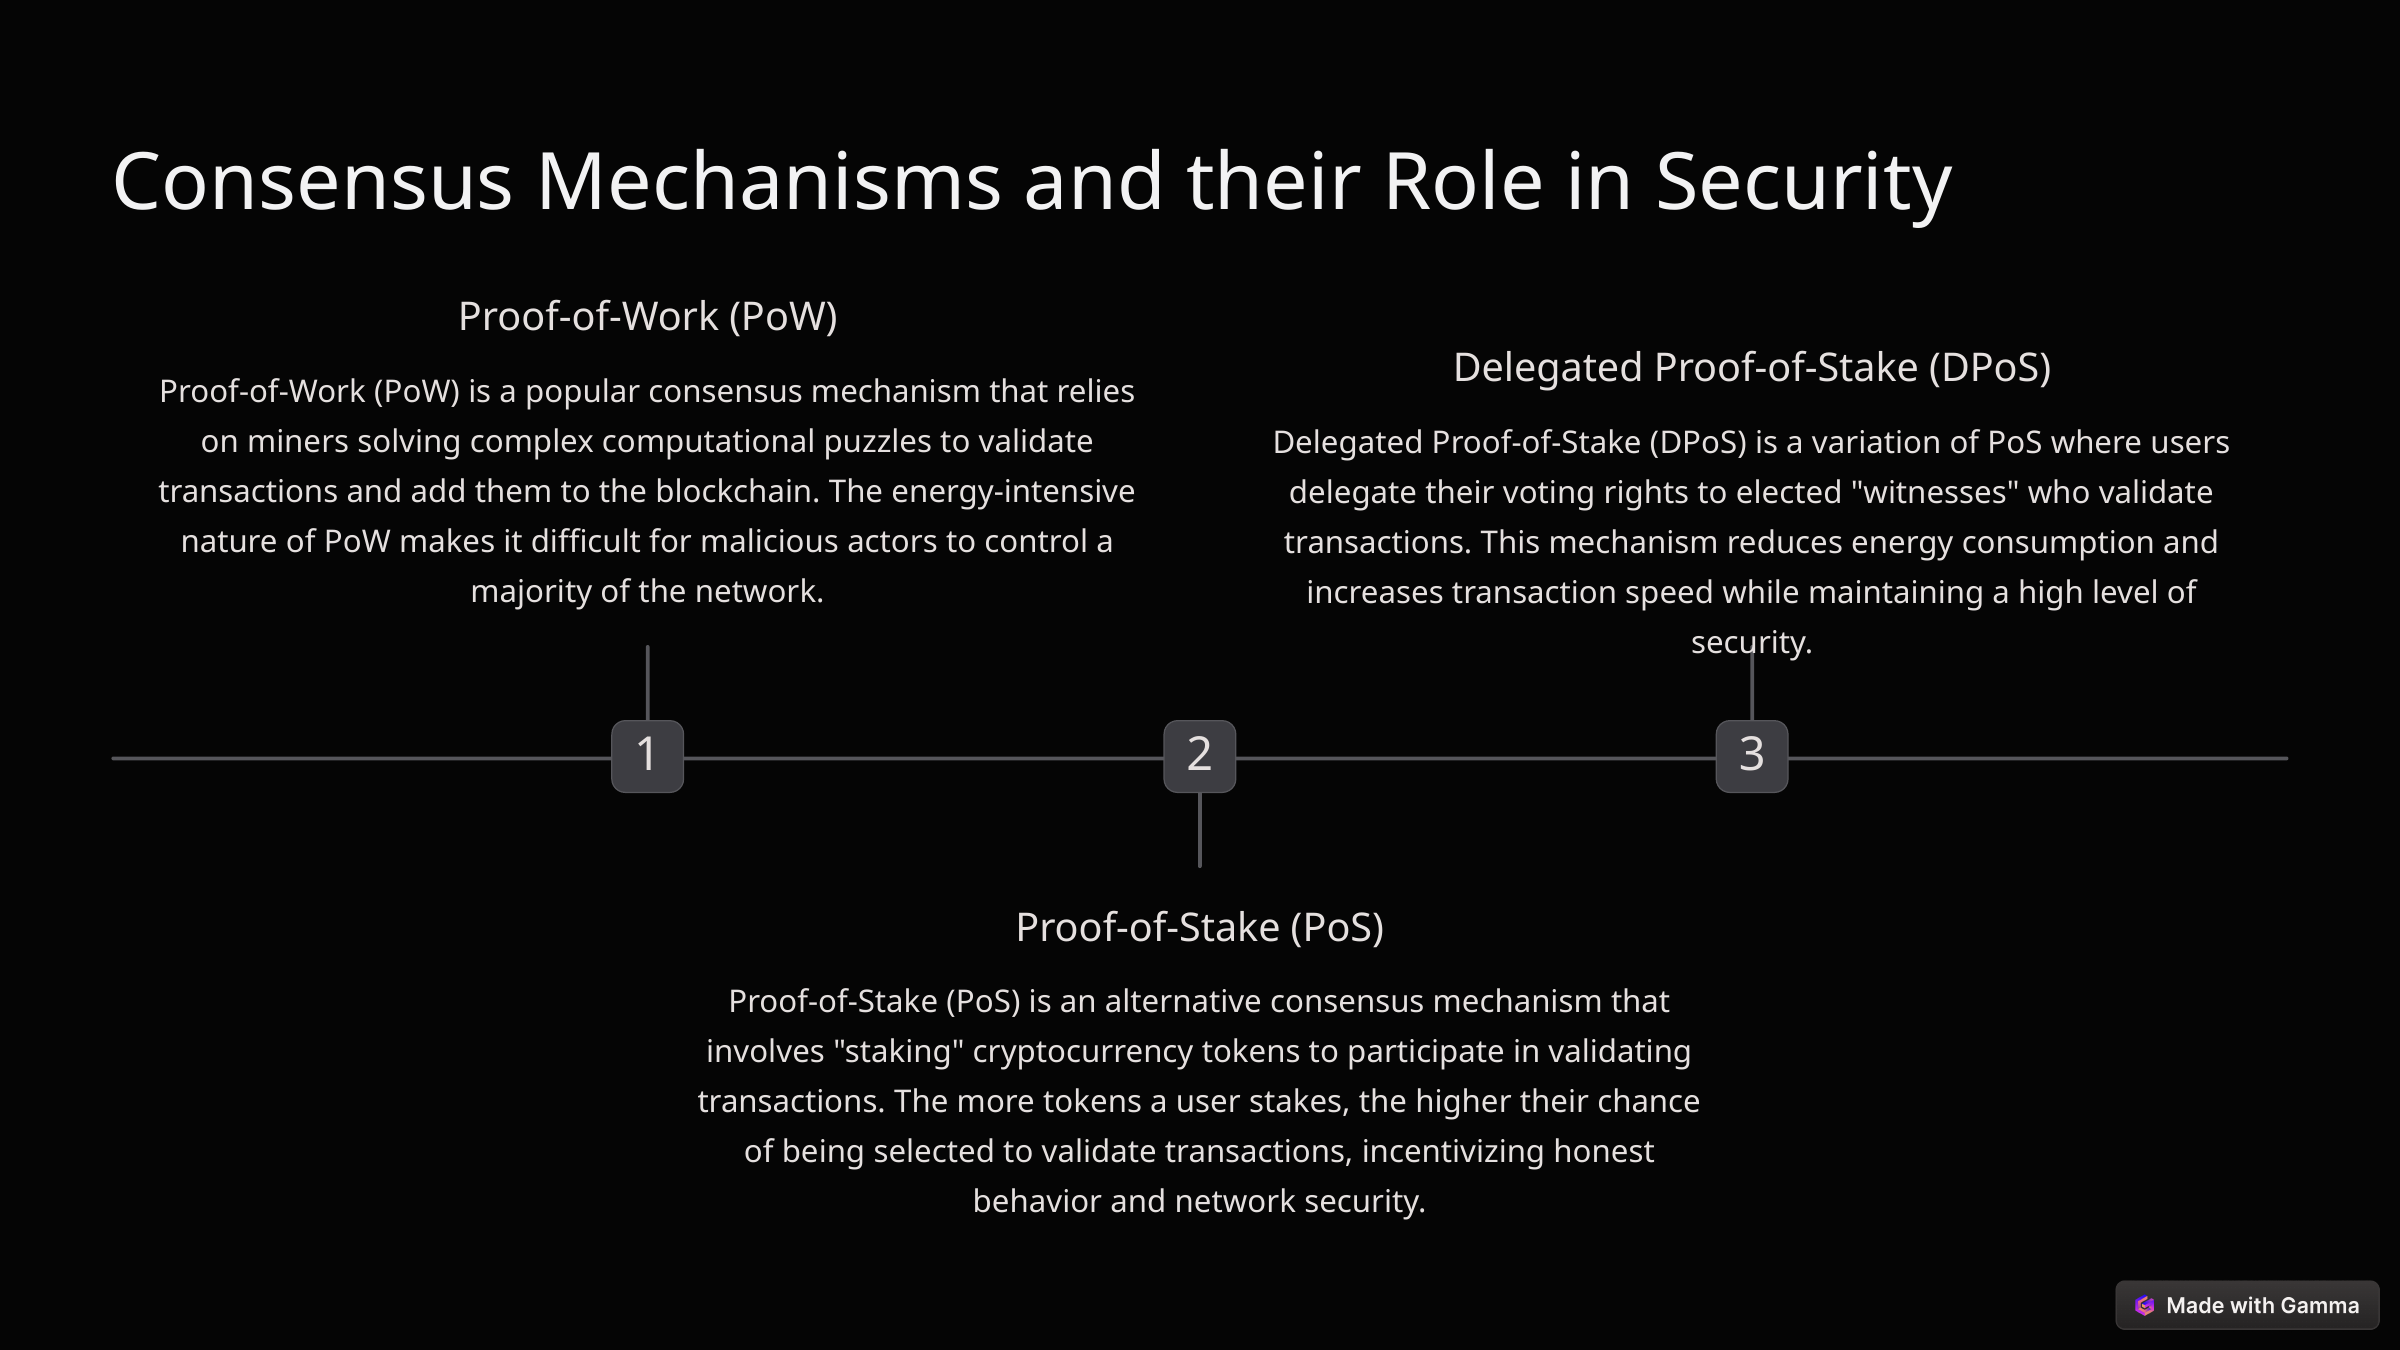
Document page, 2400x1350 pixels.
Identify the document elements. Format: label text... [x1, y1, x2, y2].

text_box [1750, 645, 1755, 720]
text_box 1 [640, 732, 655, 781]
text_box [1716, 720, 1789, 793]
text_box [645, 645, 650, 720]
text_box [111, 756, 611, 761]
text_box [611, 720, 684, 793]
text_box [1164, 720, 1236, 793]
text_box 2 [1186, 732, 1214, 781]
text_box Delegated Proof-of-Stake (DPoS) is a variation of PoS where users delegate their voting rights to elected "witnesses" who validate transactions. This mechanism reduces energy consumption and increases transaction speed while maintaining a high level of security. [1247, 409, 2257, 614]
text_box Delegated Proof-of-Stake (DPoS) [1427, 340, 2077, 391]
text_box Proof-of-Stake (PoS) [998, 900, 1402, 950]
text_box Consensus Mechanisms and their Role in Security [111, 126, 2059, 226]
text_box 3 [1738, 732, 1767, 781]
text_box [1236, 756, 1716, 761]
text_box [1789, 756, 2289, 761]
picture [2106, 1271, 2389, 1339]
text_box Proof-of-Work (PoW) [443, 289, 852, 340]
text_box Proof-of-Stake (PoS) is an alternative consensus mechanism that involves "staking" cryptocurrency tokens to participate in validating transactions. The more tokens a user stakes, the higher their chance of being selected to validate transactions, incentivizing honest behavior and network security. [695, 968, 1705, 1224]
text_box [1198, 793, 1202, 869]
text_box Proof-of-Work (PoW) is a popular consensus mechanism that relies on miners solving complex computational puzzles to validate transactions and add them to the blockchain. The energy-intensive nature of PoW makes it difficult for malicious actors to control a majority of the network. [143, 358, 1153, 614]
text_box [684, 756, 1164, 761]
